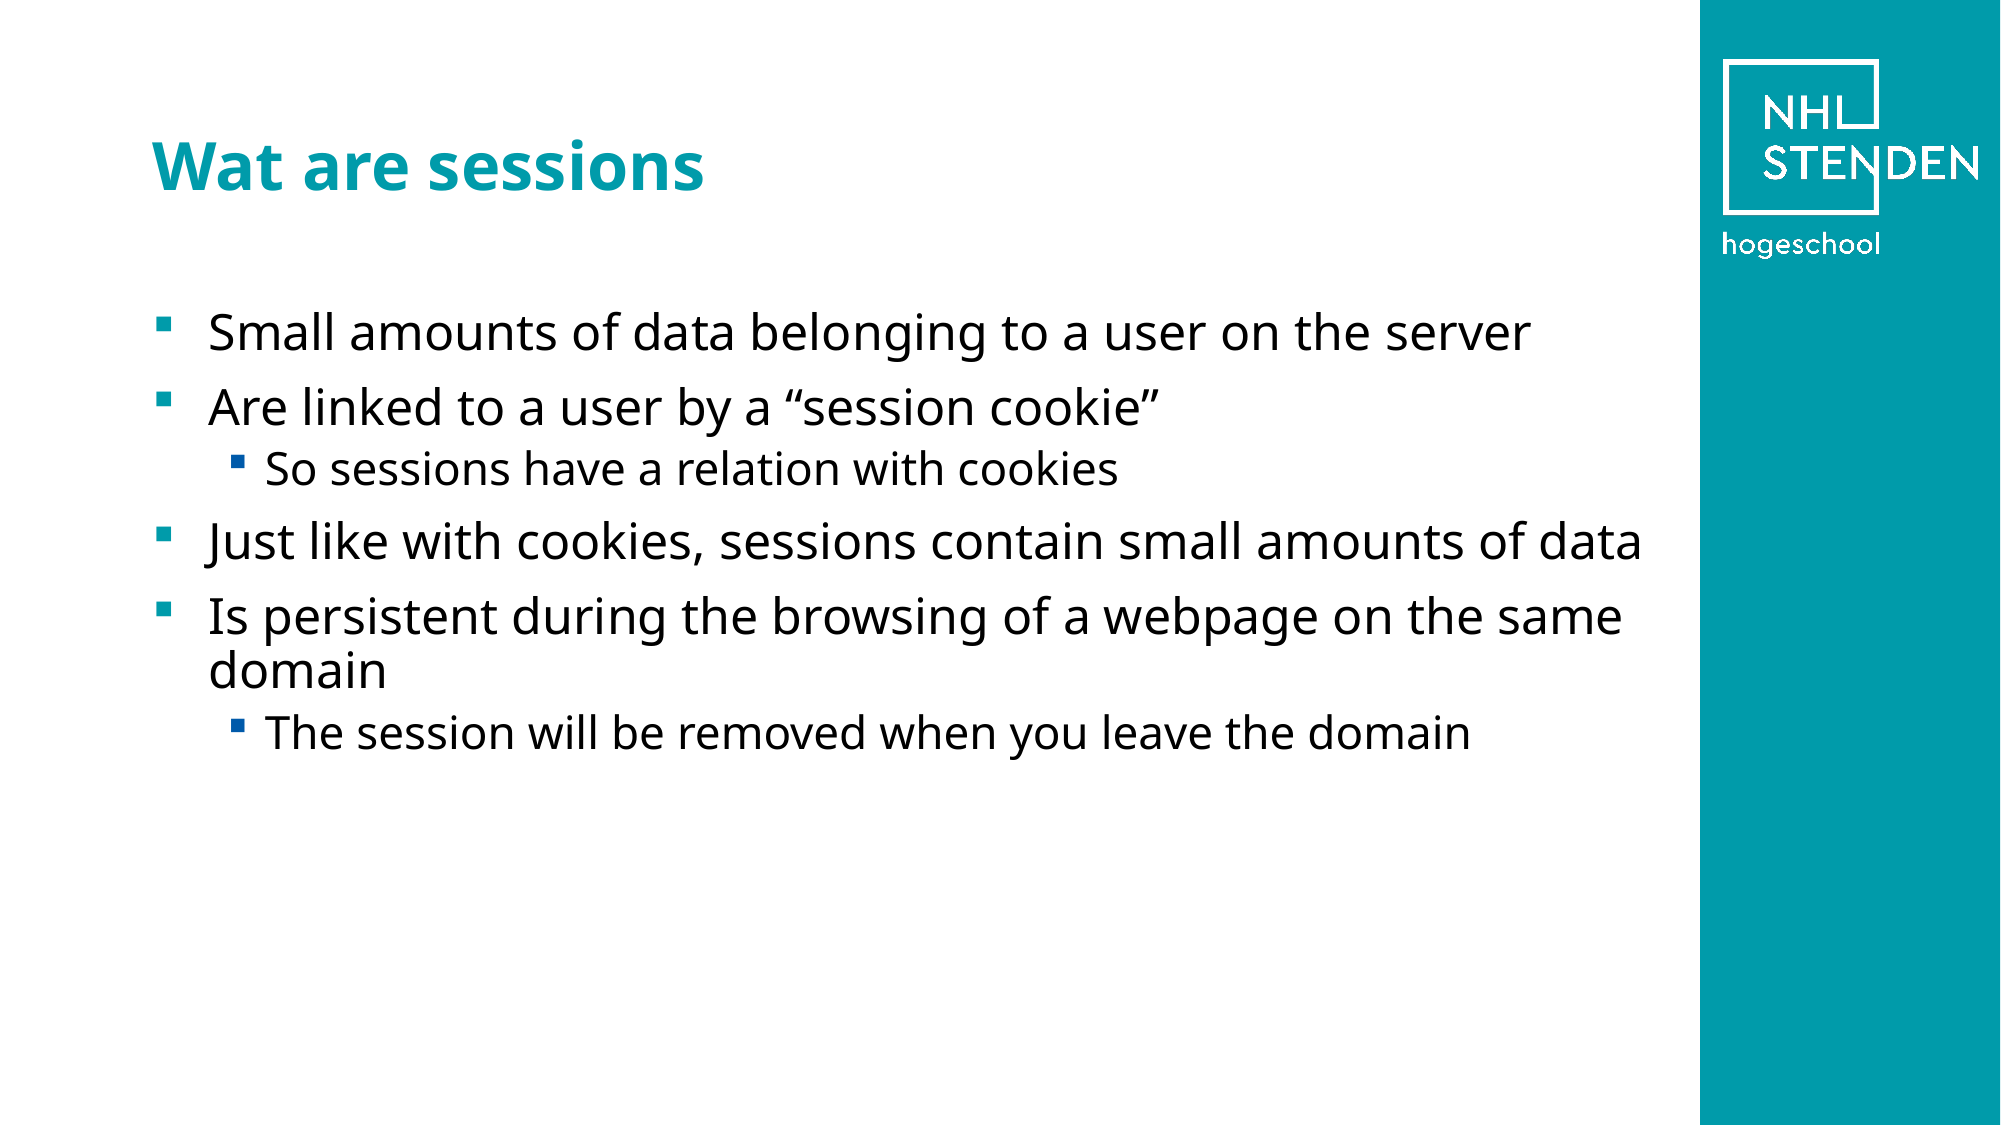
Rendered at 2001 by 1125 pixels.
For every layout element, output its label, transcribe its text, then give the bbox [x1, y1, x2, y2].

list Small amounts of data belonging to a user on the server Are linked to a user by a “session cookie” So sessions have a relation with cookies Just like with cookies, sessions contain small amounts of data Is persistent during the browsing of a webpage on the same domain The session will be removed when you leave the domain [137, 299, 1679, 1085]
picture [1723, 59, 1978, 259]
title Wat are sessions [137, 59, 1679, 278]
